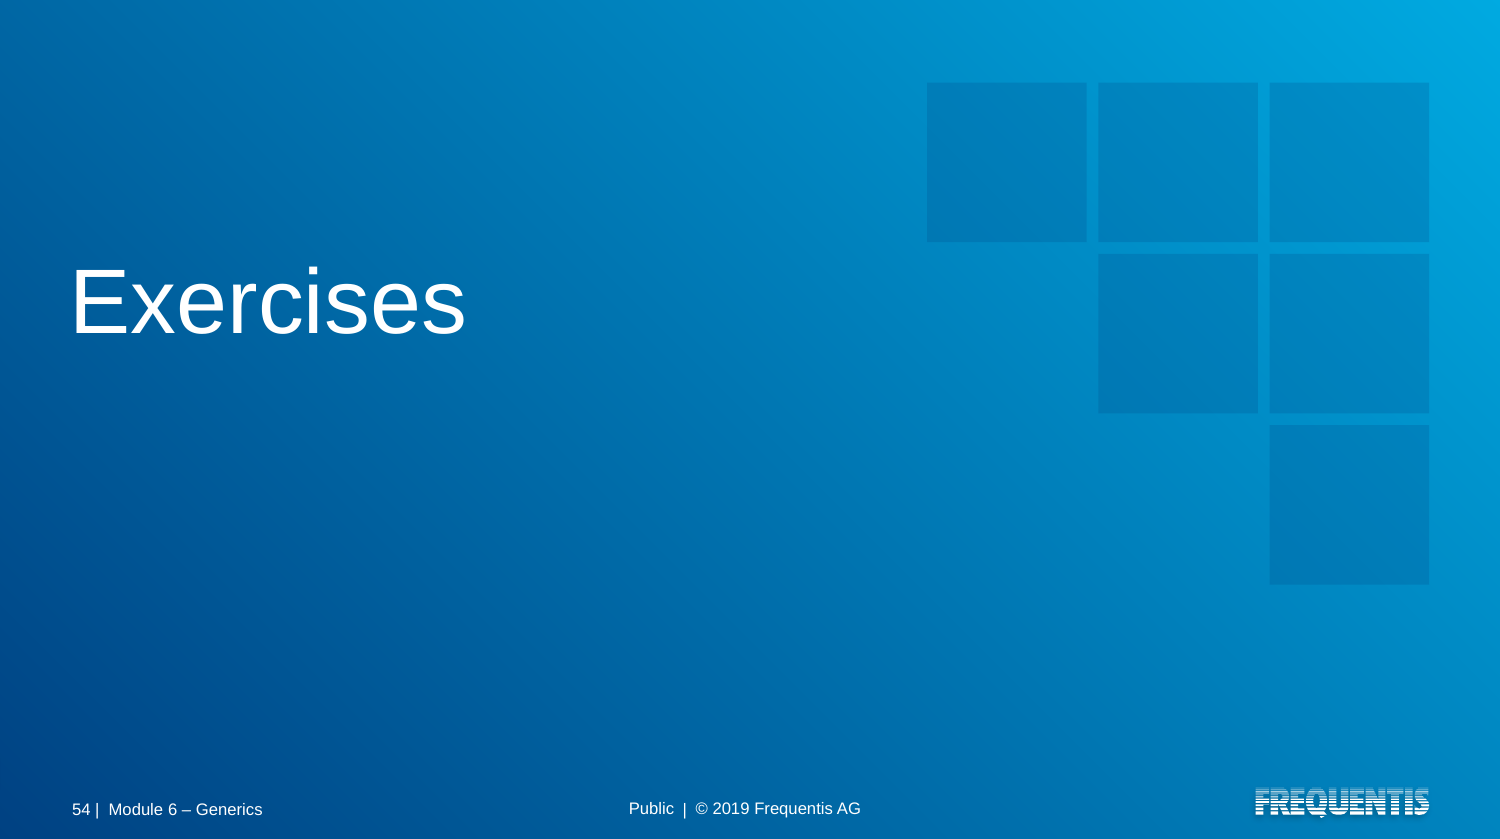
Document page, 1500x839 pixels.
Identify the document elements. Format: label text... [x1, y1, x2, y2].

title Exercises [69, 241, 1428, 585]
